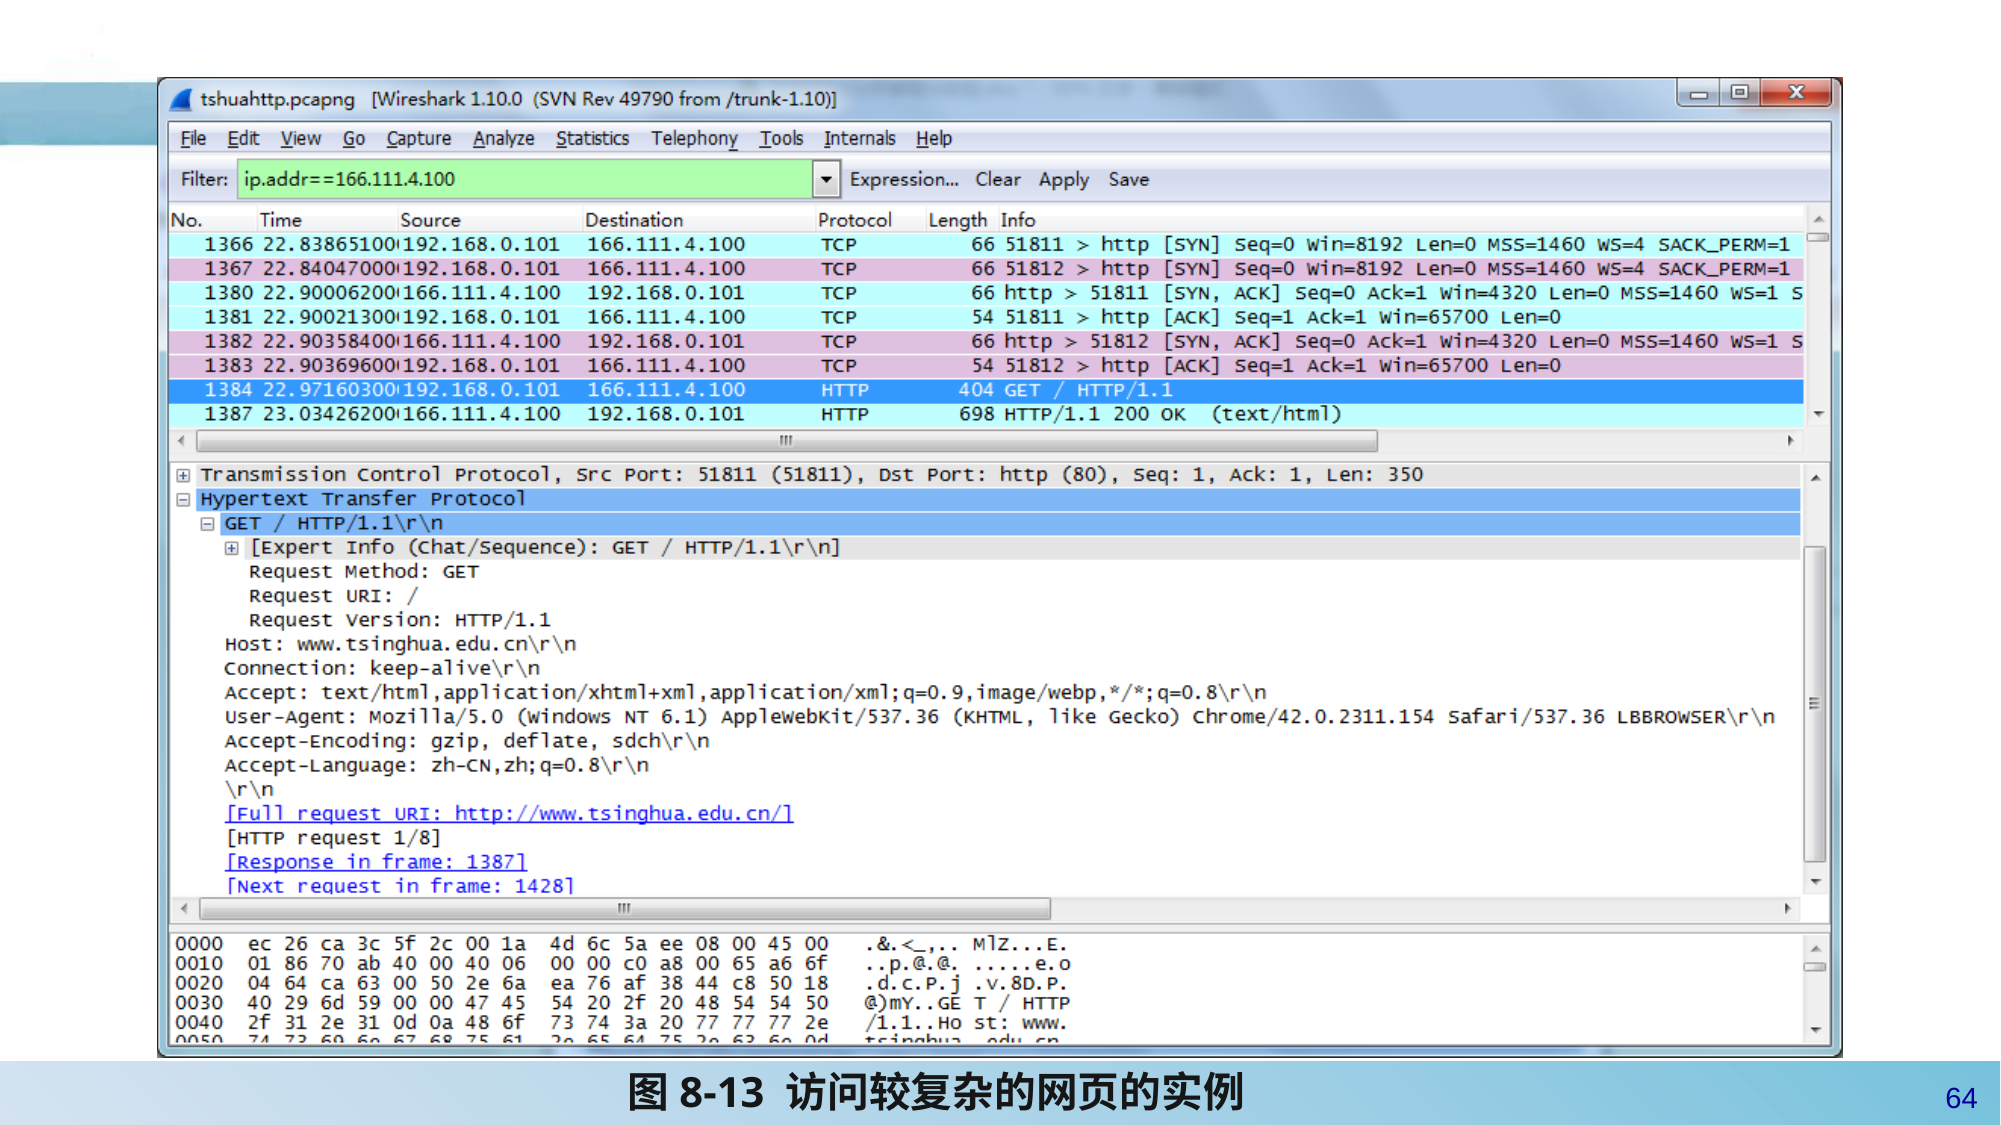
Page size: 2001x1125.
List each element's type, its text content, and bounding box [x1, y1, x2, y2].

slide_number 63 [1850, 1071, 1993, 1125]
text_box 图8-13 访问较复杂的网页的实例 [612, 1066, 1388, 1120]
picture [0, 12, 1843, 1058]
